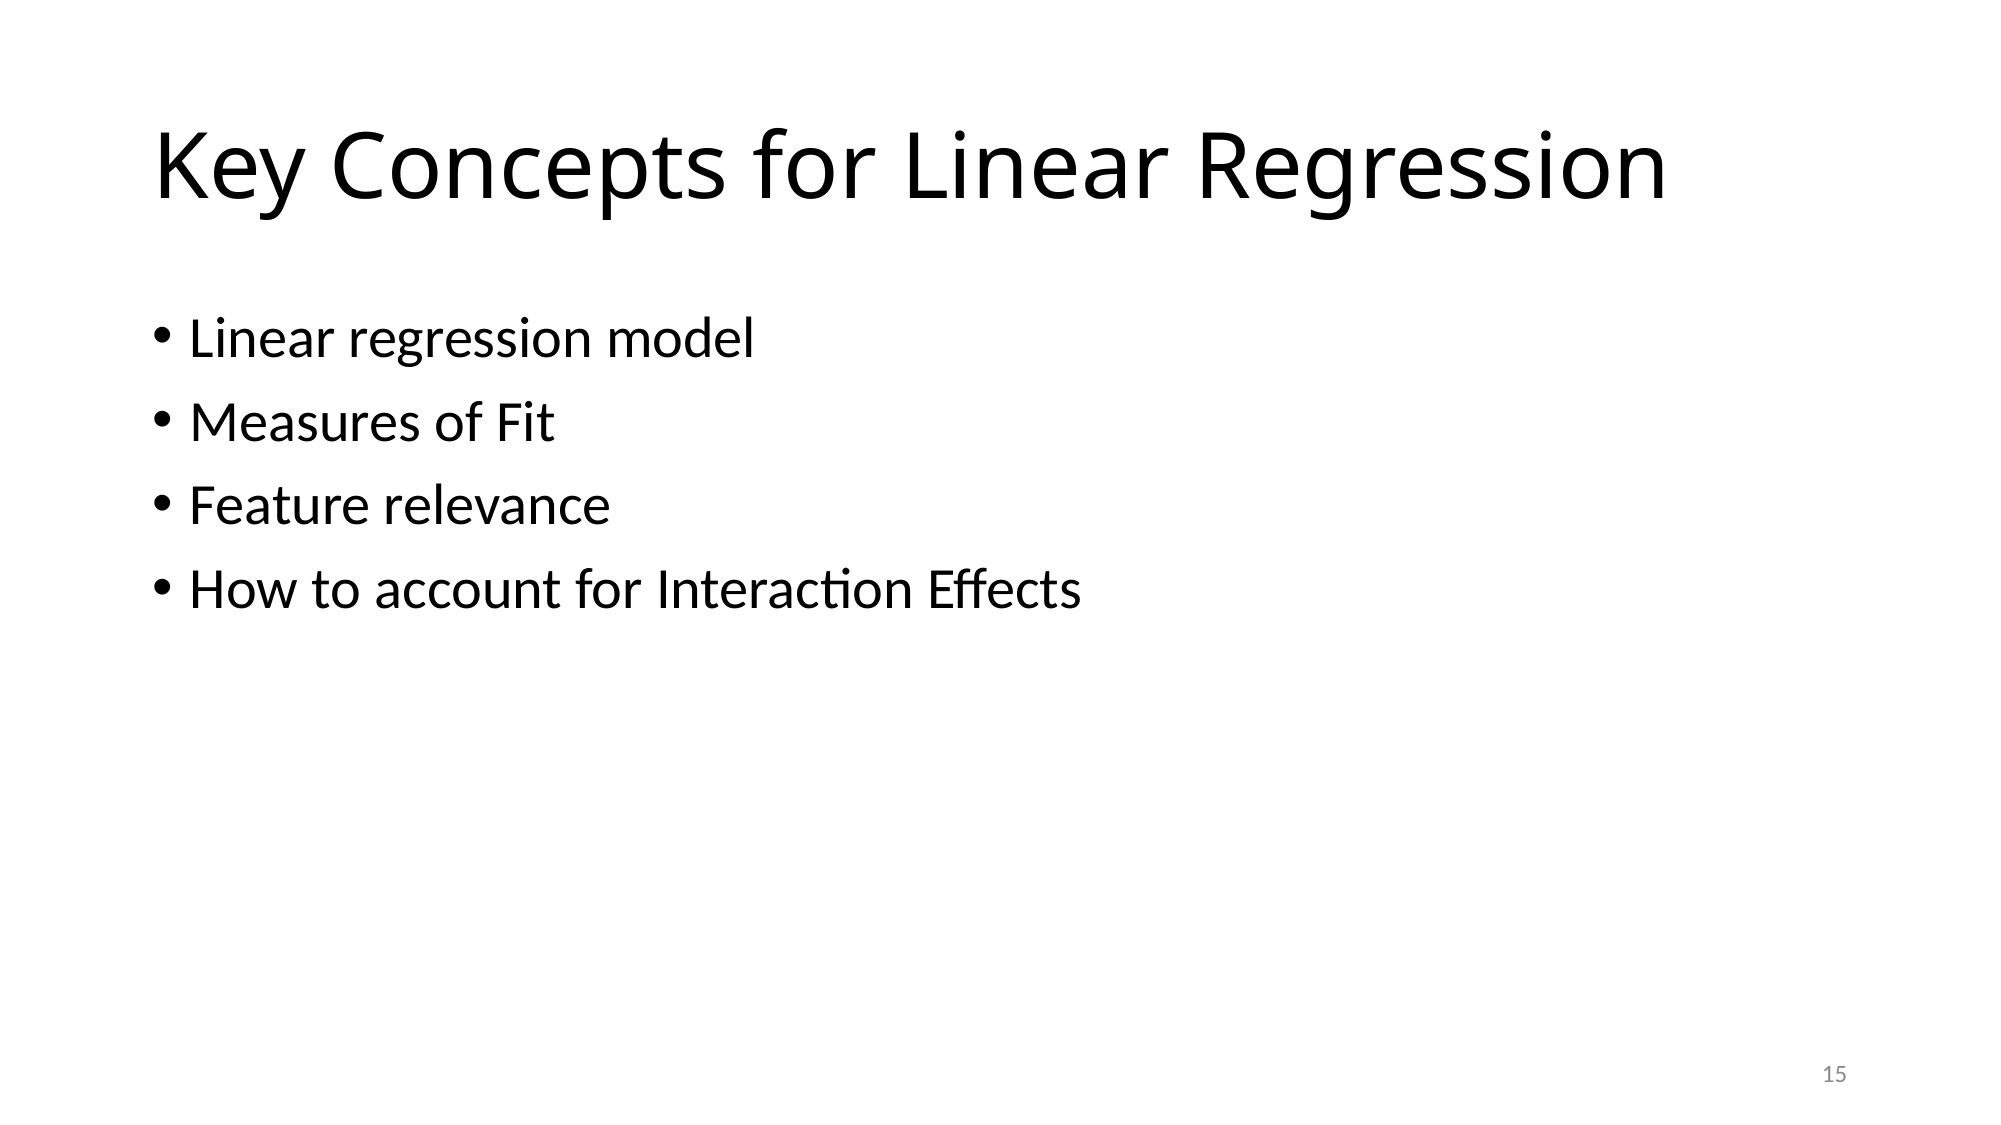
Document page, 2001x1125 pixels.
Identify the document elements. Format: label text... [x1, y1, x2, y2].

title Key Concepts for Linear Regression [137, 59, 1863, 278]
list Linear regression model Measures of Fit Feature relevance How to account for Interaction Effects [137, 299, 1863, 1014]
slide_number 15 [1412, 1042, 1863, 1103]
